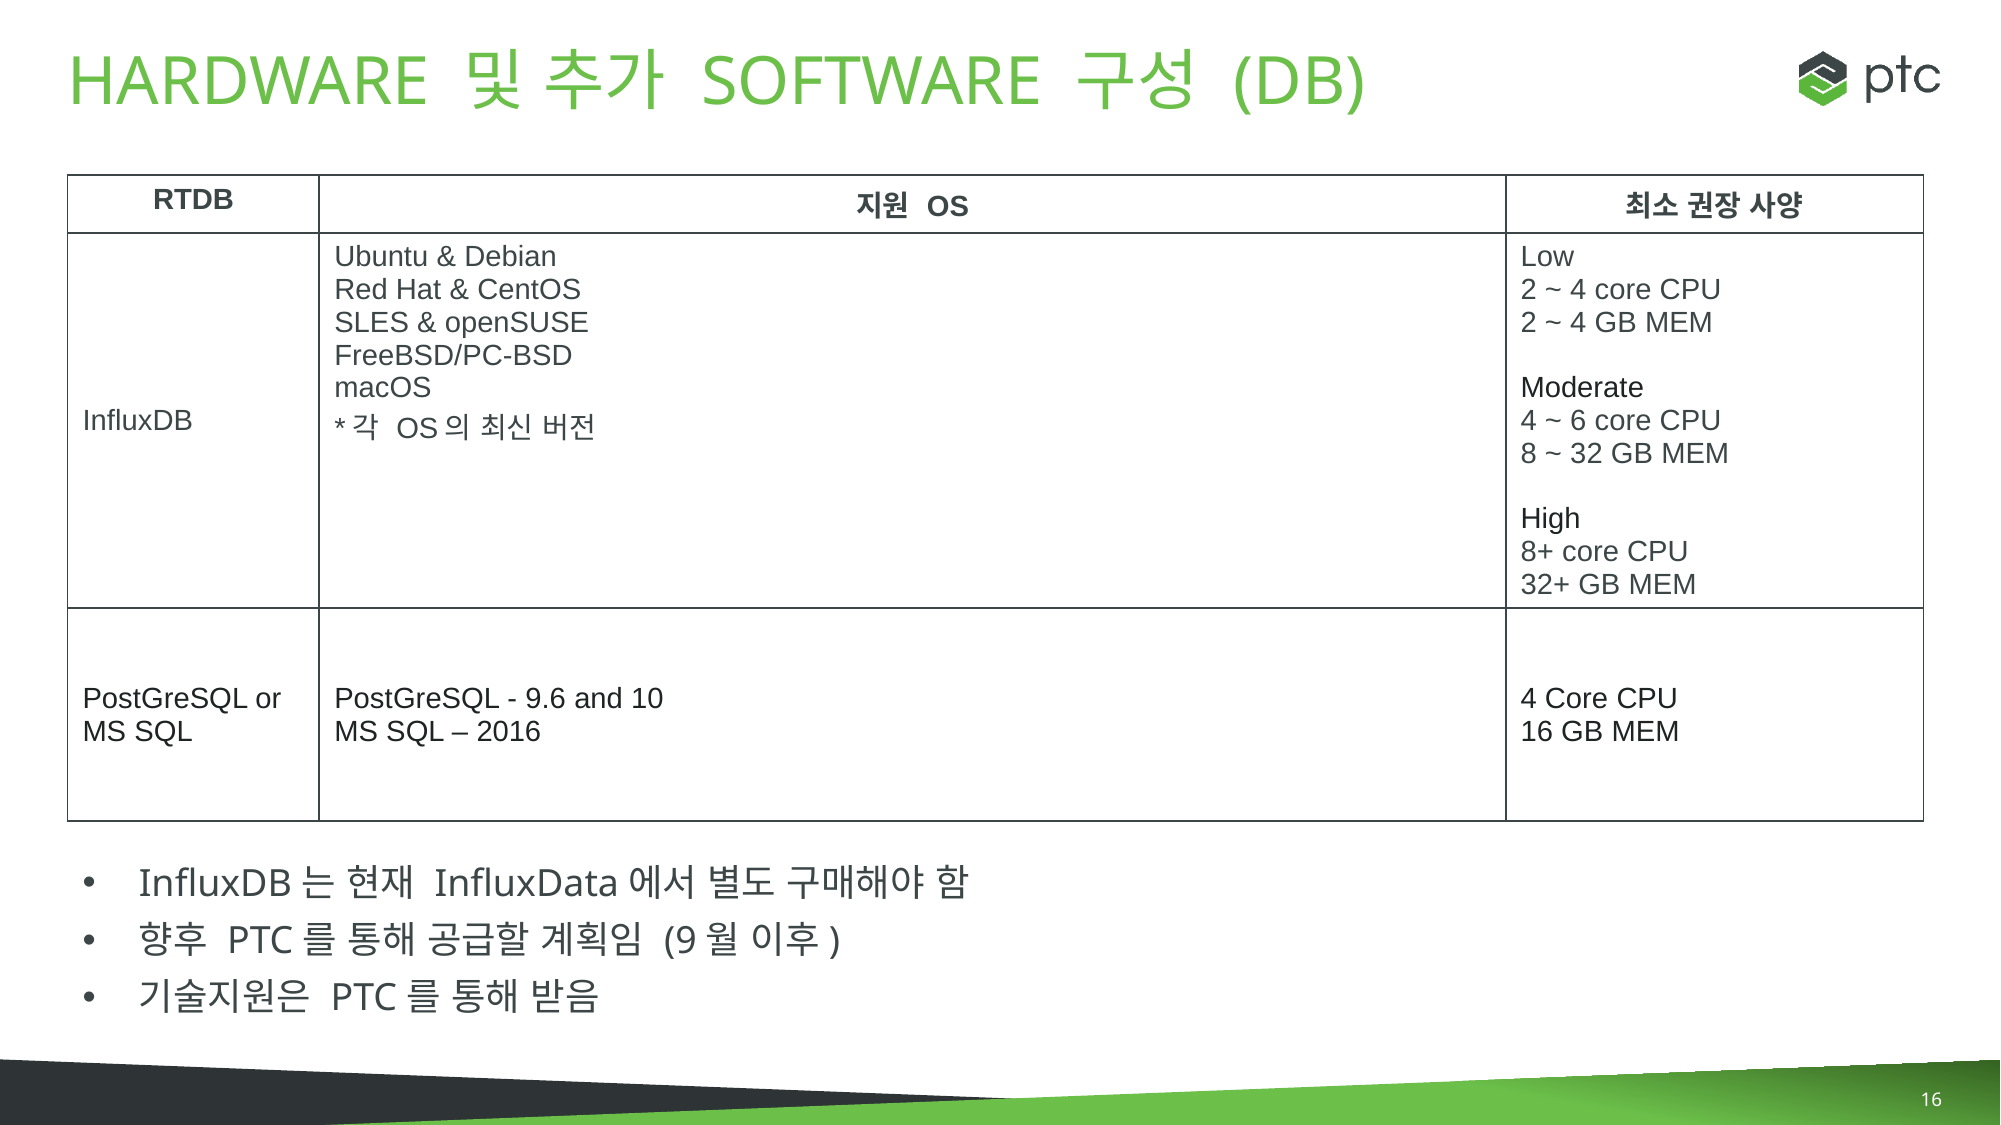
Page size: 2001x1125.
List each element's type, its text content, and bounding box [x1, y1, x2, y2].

table_cell Ubuntu & Debian Red Hat & CentOS SLES & openSUSE FreeBSD/PC-BSD macOS *각 OS의 최신 버전 [320, 234, 1505, 607]
table_header 최소 권장 사양 [1507, 176, 1923, 232]
table_cell PostGreSQL or MS SQL [68, 609, 318, 820]
picture [1799, 51, 1940, 106]
table_cell Low 2 ~ 4 core CPU 2 ~ 4 GB MEM Moderate 4 ~ 6 core CPU 8 ~ 32 GB MEM High 8+ core CPU 32+ GB MEM [1507, 234, 1923, 607]
text_box InfluxDB는 현재 InfluxData에서 별도 구매해야 함 향후 PTC를 통해 공급할 계획임 (9월 이후) 기술지원은 PTC를 통해 받음 [67, 856, 218, 1007]
title Hardware 및 추가 Software 구성 (DB) [67, 57, 1751, 114]
table_header 지원 OS [320, 176, 1505, 232]
table_cell InfluxDB [68, 234, 318, 607]
table_cell 4 Core CPU 16 GB MEM [1507, 609, 1923, 820]
table_cell PostGreSQL - 9.6 and 10 MS SQL – 2016 [320, 609, 1505, 820]
table_header RTDB [68, 176, 318, 232]
